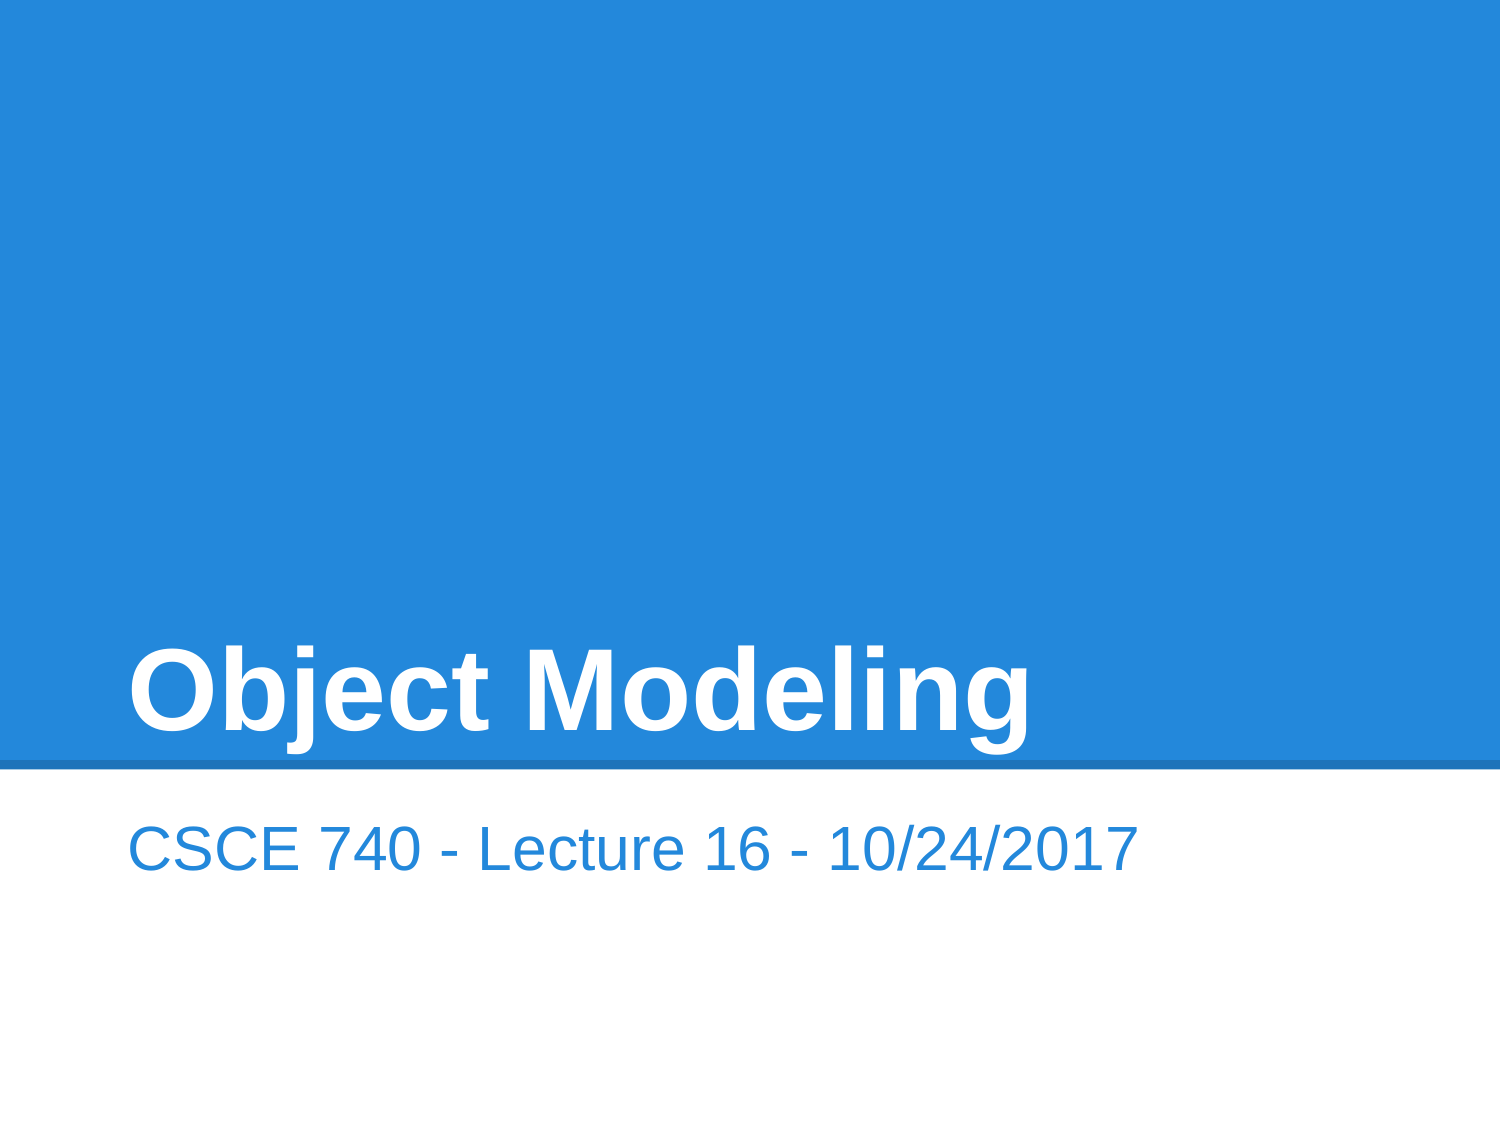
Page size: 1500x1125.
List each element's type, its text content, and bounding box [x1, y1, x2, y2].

subtitle CSCE 740 - Lecture 16 - 10/24/2017 [112, 793, 1388, 963]
title Object Modeling [112, 408, 1388, 770]
